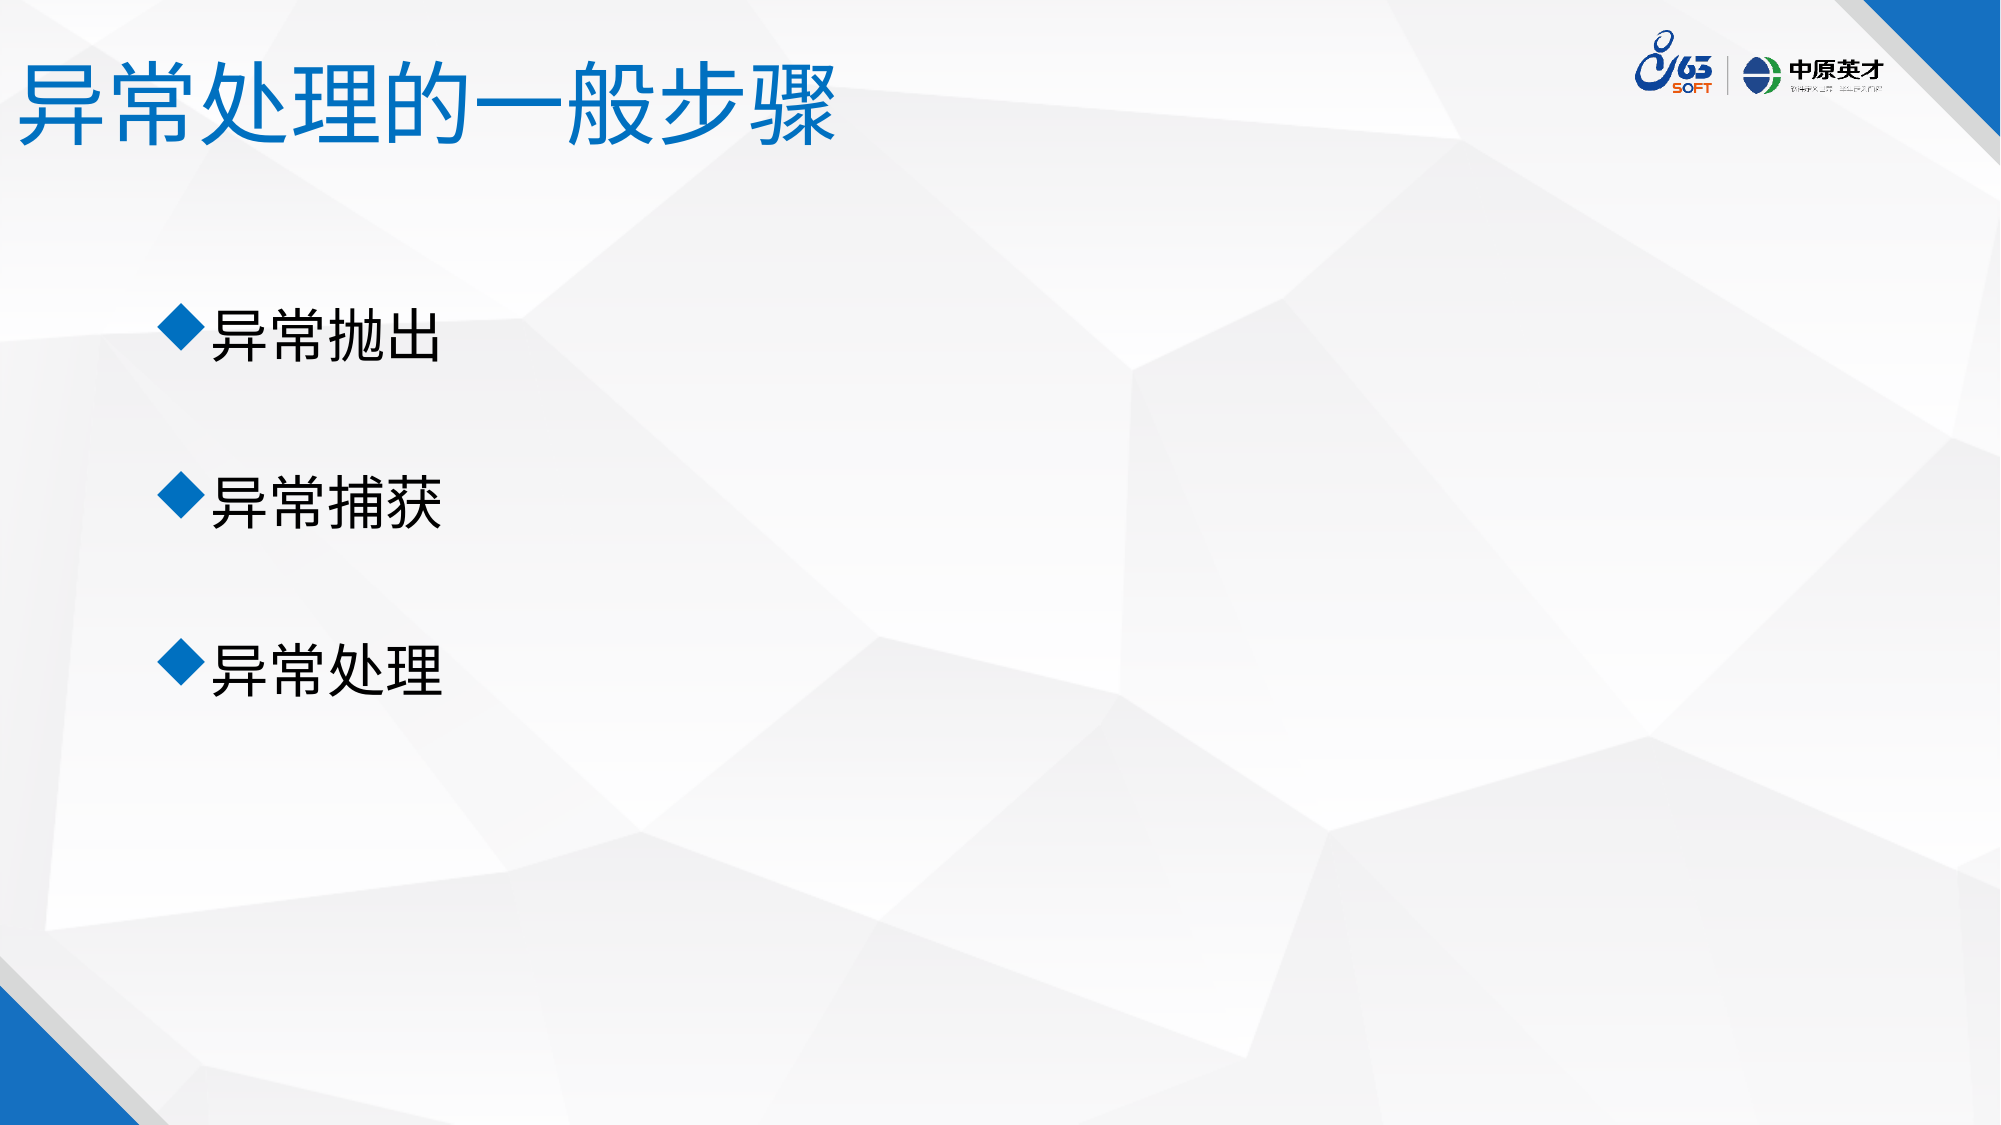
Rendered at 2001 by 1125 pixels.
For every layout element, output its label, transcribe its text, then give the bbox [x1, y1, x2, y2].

list 异常抛出 异常捕获 异常处理 [137, 299, 1863, 1014]
picture [0, 0, 2000, 1125]
title 异常处理的一般步骤 [0, 0, 1725, 218]
